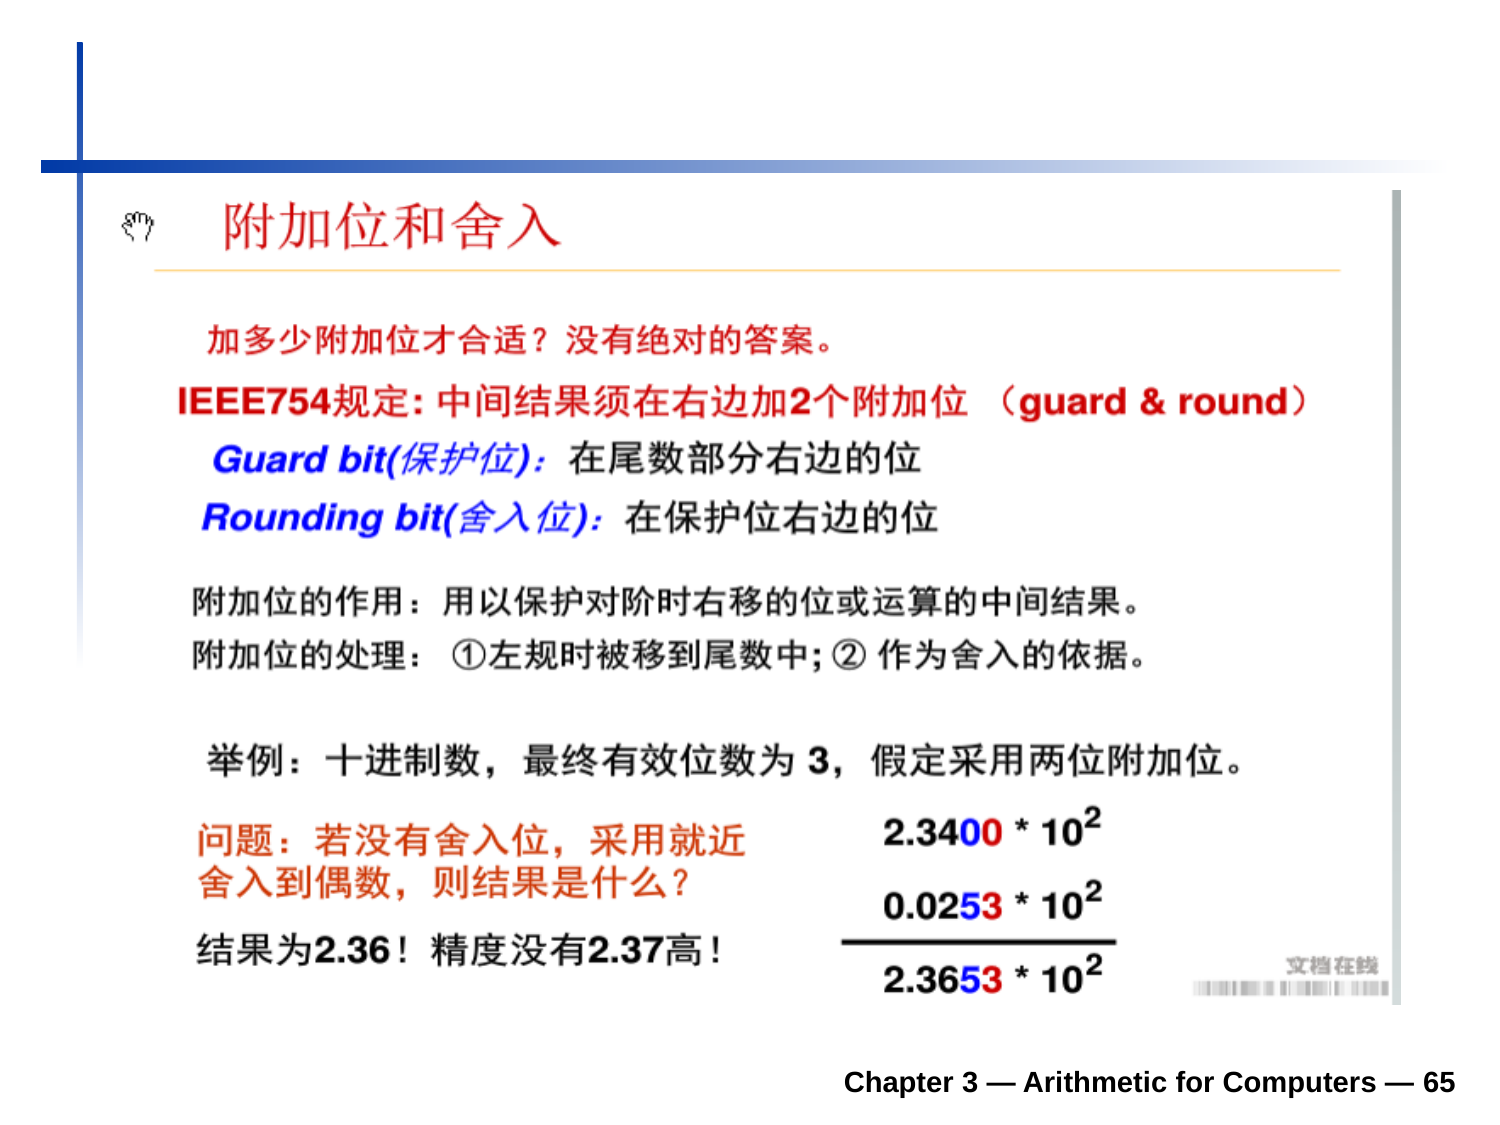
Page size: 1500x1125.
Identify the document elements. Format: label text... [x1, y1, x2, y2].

picture [111, 190, 1402, 1006]
footer Chapter 3 — Arithmetic for Computers — 65 [277, 1046, 1471, 1106]
